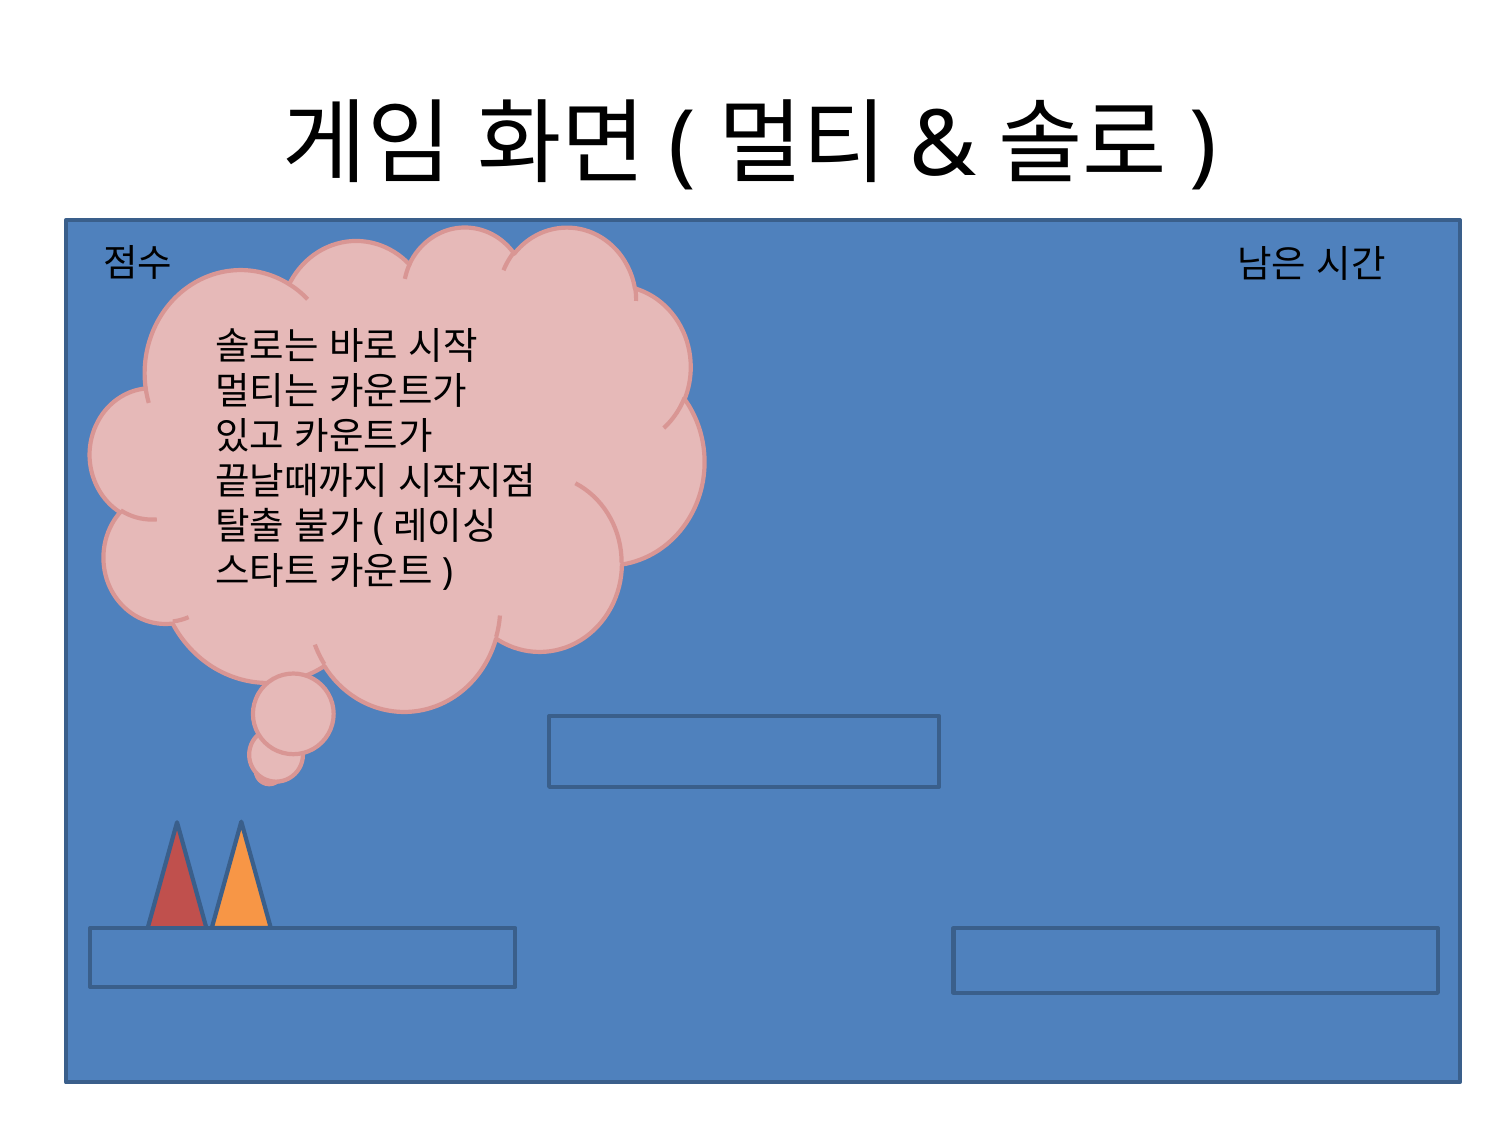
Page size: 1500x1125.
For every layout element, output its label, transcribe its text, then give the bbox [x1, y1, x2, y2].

text_box 점수 [88, 231, 313, 292]
text_box [547, 714, 941, 789]
text_box [87, 225, 707, 787]
text_box [210, 819, 273, 926]
text_box 남은 시간 [1222, 232, 1447, 293]
text_box [951, 926, 1440, 995]
text_box 솔로는 바로 시작 멀티는 카운트가 있고 카운트가 끝날때까지 시작지점 탈출 불가(레이싱 스타트 카운트) [200, 314, 561, 600]
text_box [146, 820, 209, 926]
text_box [88, 926, 517, 989]
text_box [64, 218, 1462, 1084]
title 게임 화면(멀티&솔로) [75, 45, 1425, 218]
